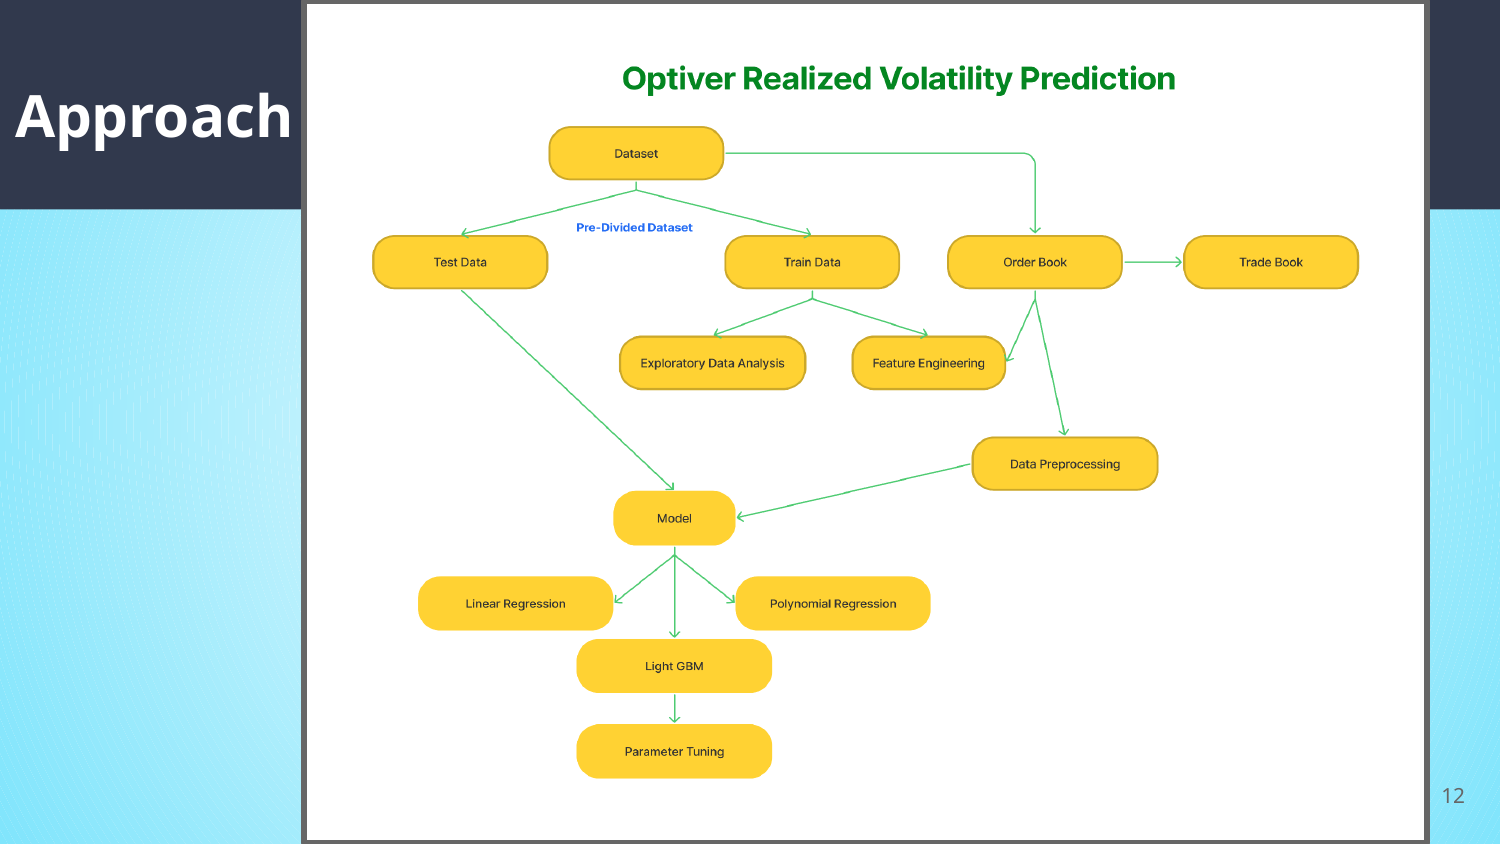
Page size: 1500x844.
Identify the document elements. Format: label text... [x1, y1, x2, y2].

title Approach [0, 64, 301, 167]
slide_number 11 [1430, 764, 1480, 830]
picture [306, 3, 1424, 840]
